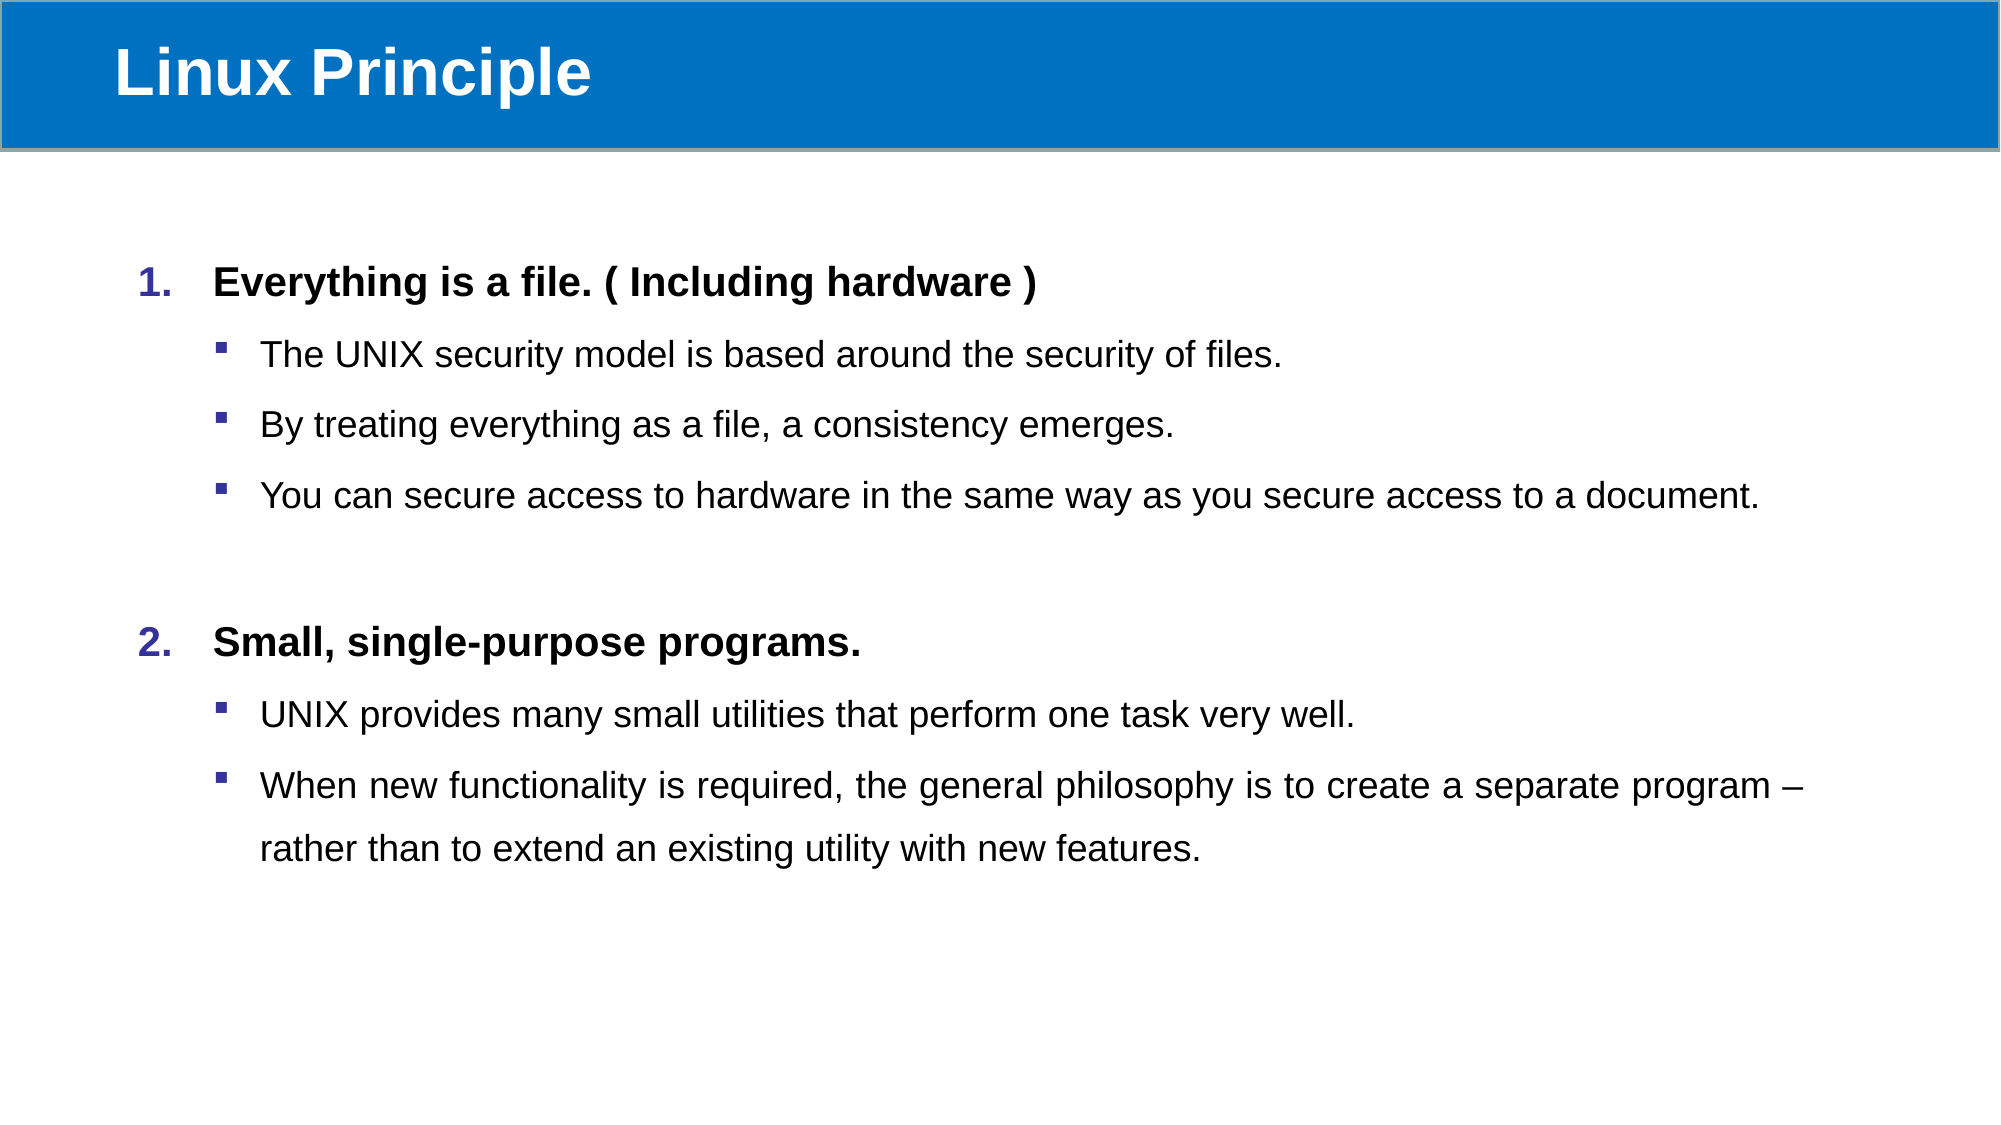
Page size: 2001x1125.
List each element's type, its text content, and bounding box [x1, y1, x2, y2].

title Linux Principle [99, 0, 1900, 138]
list Everything is a file. ( Including hardware ) The UNIX security model is based around the security of files. By treating everything as a file, a consistency emerges. You can secure access to hardware in the same way as you secure access to a document. Small, single-purpose programs. UNIX provides many small utilities that perform one task very well. When new functionality is required, the general philosophy is to create a separate program – rather than to extend an existing utility with new features. [122, 227, 1819, 1038]
